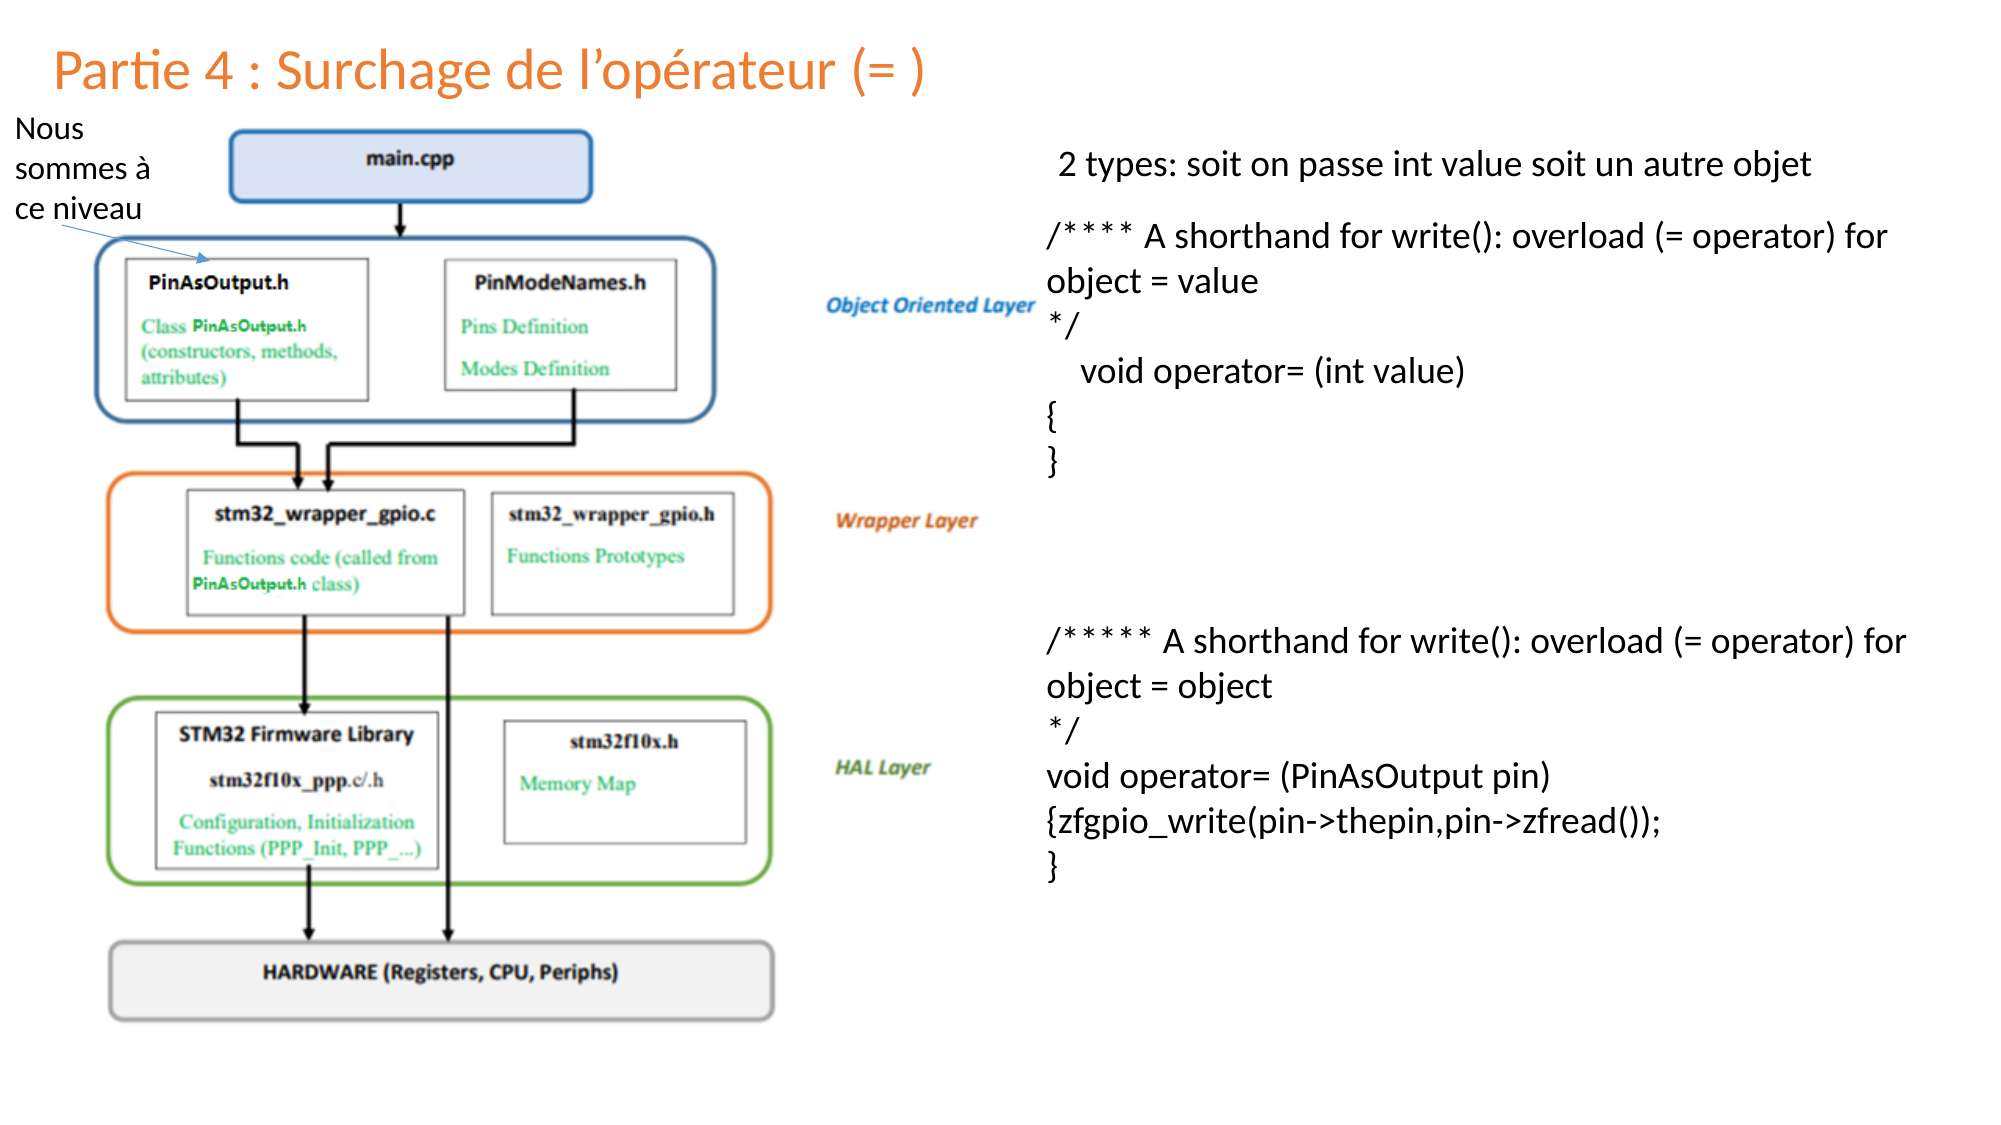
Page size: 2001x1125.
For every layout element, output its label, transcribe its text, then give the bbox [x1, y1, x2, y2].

text_box Nous sommes à ce niveau [0, 99, 61, 234]
text_box 2 types: soit on passe int value soit un autre objet [1064, 131, 1870, 192]
text_box Partie 4 : Surchage de l’opérateur (= ) [38, 23, 1924, 109]
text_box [61, 224, 210, 261]
picture [61, 99, 1064, 1051]
text_box /**** A shorthand for write(): overload (= operator) for object = value */ void operator= (int value) { } /***** A shorthand for write(): overload (= operator) for object = object */ void operator= (PinAsOutput pin) {zfgpio_write(pin->thepin,pin->zfread()); } [1064, 203, 1924, 894]
